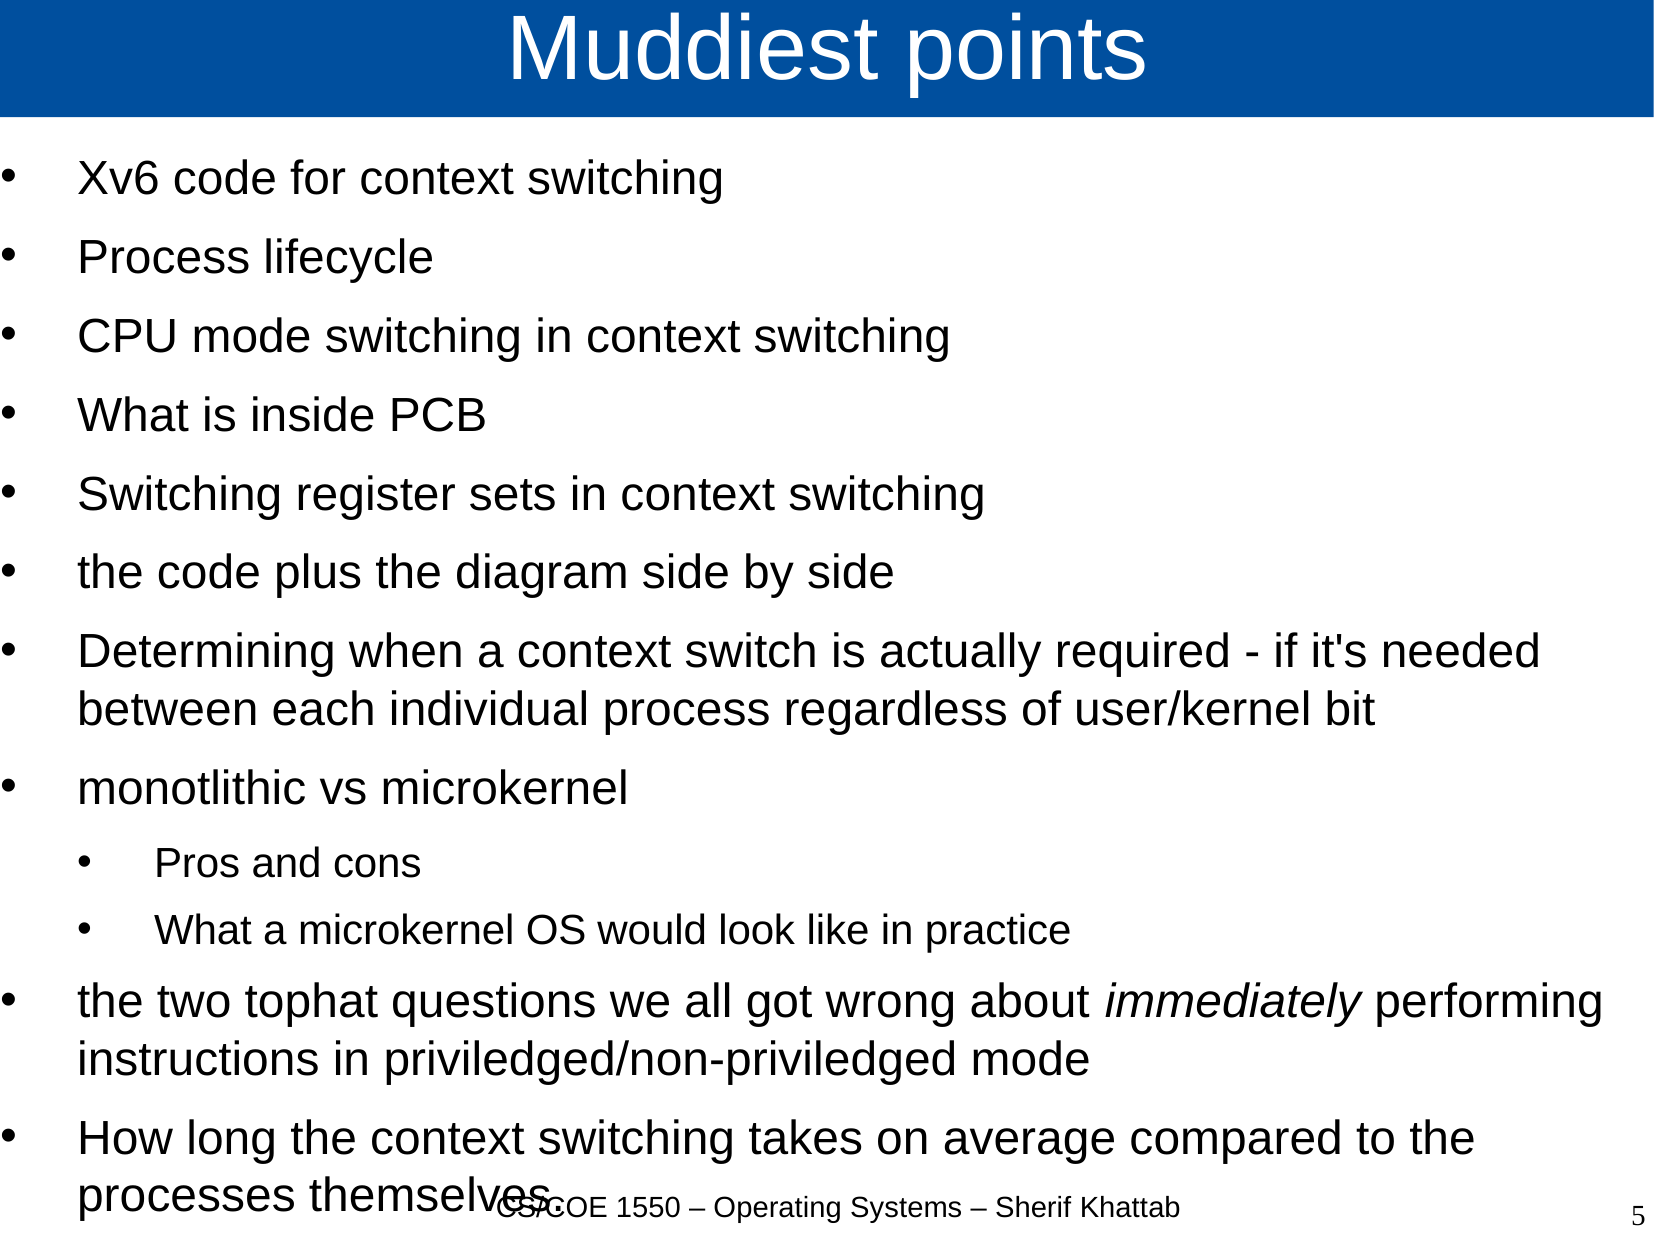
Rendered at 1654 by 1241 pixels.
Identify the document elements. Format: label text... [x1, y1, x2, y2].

list Xv6 code for context switching Process lifecycle CPU mode switching in context switching What is inside PCB Switching register sets in context switching the code plus the diagram side by side Determining when a context switch is actually required - if it's needed between each individual process regardless of user/kernel bit monotlithic vs microkernel Pros and cons What a microkernel OS would look like in practice the two tophat questions we all got wrong about immediately performing instructions in priviledged/non-priviledged mode How long the context switching takes on average compared to the processes themselves. [0, 146, 1654, 1224]
title Muddiest points [0, 0, 1654, 118]
footer CS/COE 1550 – Operating Systems – Sherif Khattab [460, 1190, 1217, 1241]
slide_number 5 [1265, 1198, 1647, 1241]
